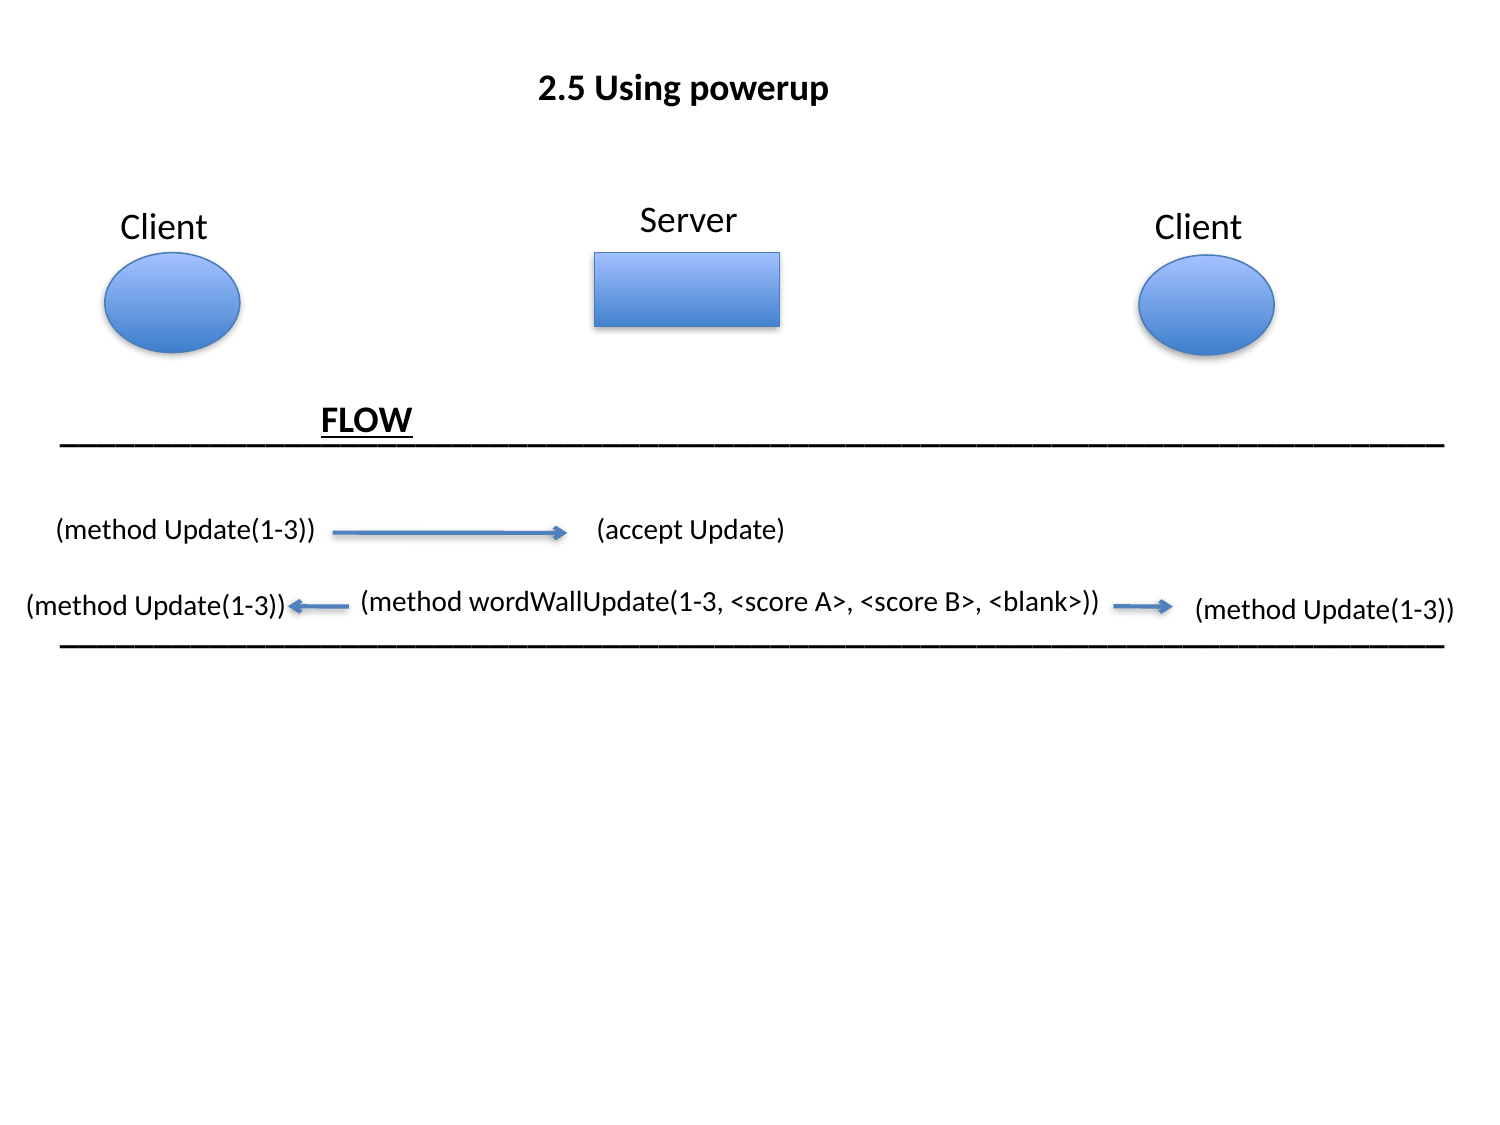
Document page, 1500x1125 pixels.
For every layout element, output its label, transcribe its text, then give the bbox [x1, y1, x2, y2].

text_box Server [625, 187, 753, 248]
text_box __________________________________________________________________________ [45, 598, 1463, 659]
text_box [104, 251, 241, 354]
text_box (accept Update) [581, 503, 801, 553]
text_box [1138, 254, 1275, 356]
text_box Client [105, 194, 223, 255]
text_box FLOW [306, 388, 428, 448]
text_box (method wordWallUpdate(1-3, <score A>, <score B>, <blank>)) [345, 574, 1161, 625]
text_box (method Update(1-3)) [10, 578, 425, 629]
text_box __________________________________________________________________________ [45, 397, 1463, 458]
text_box (method Update(1-3)) [1179, 583, 1500, 633]
text_box 2.5 Using powerup [523, 55, 1500, 116]
text_box (method Update(1-3)) [40, 503, 455, 553]
text_box Client [1139, 194, 1258, 255]
text_box [594, 252, 780, 327]
